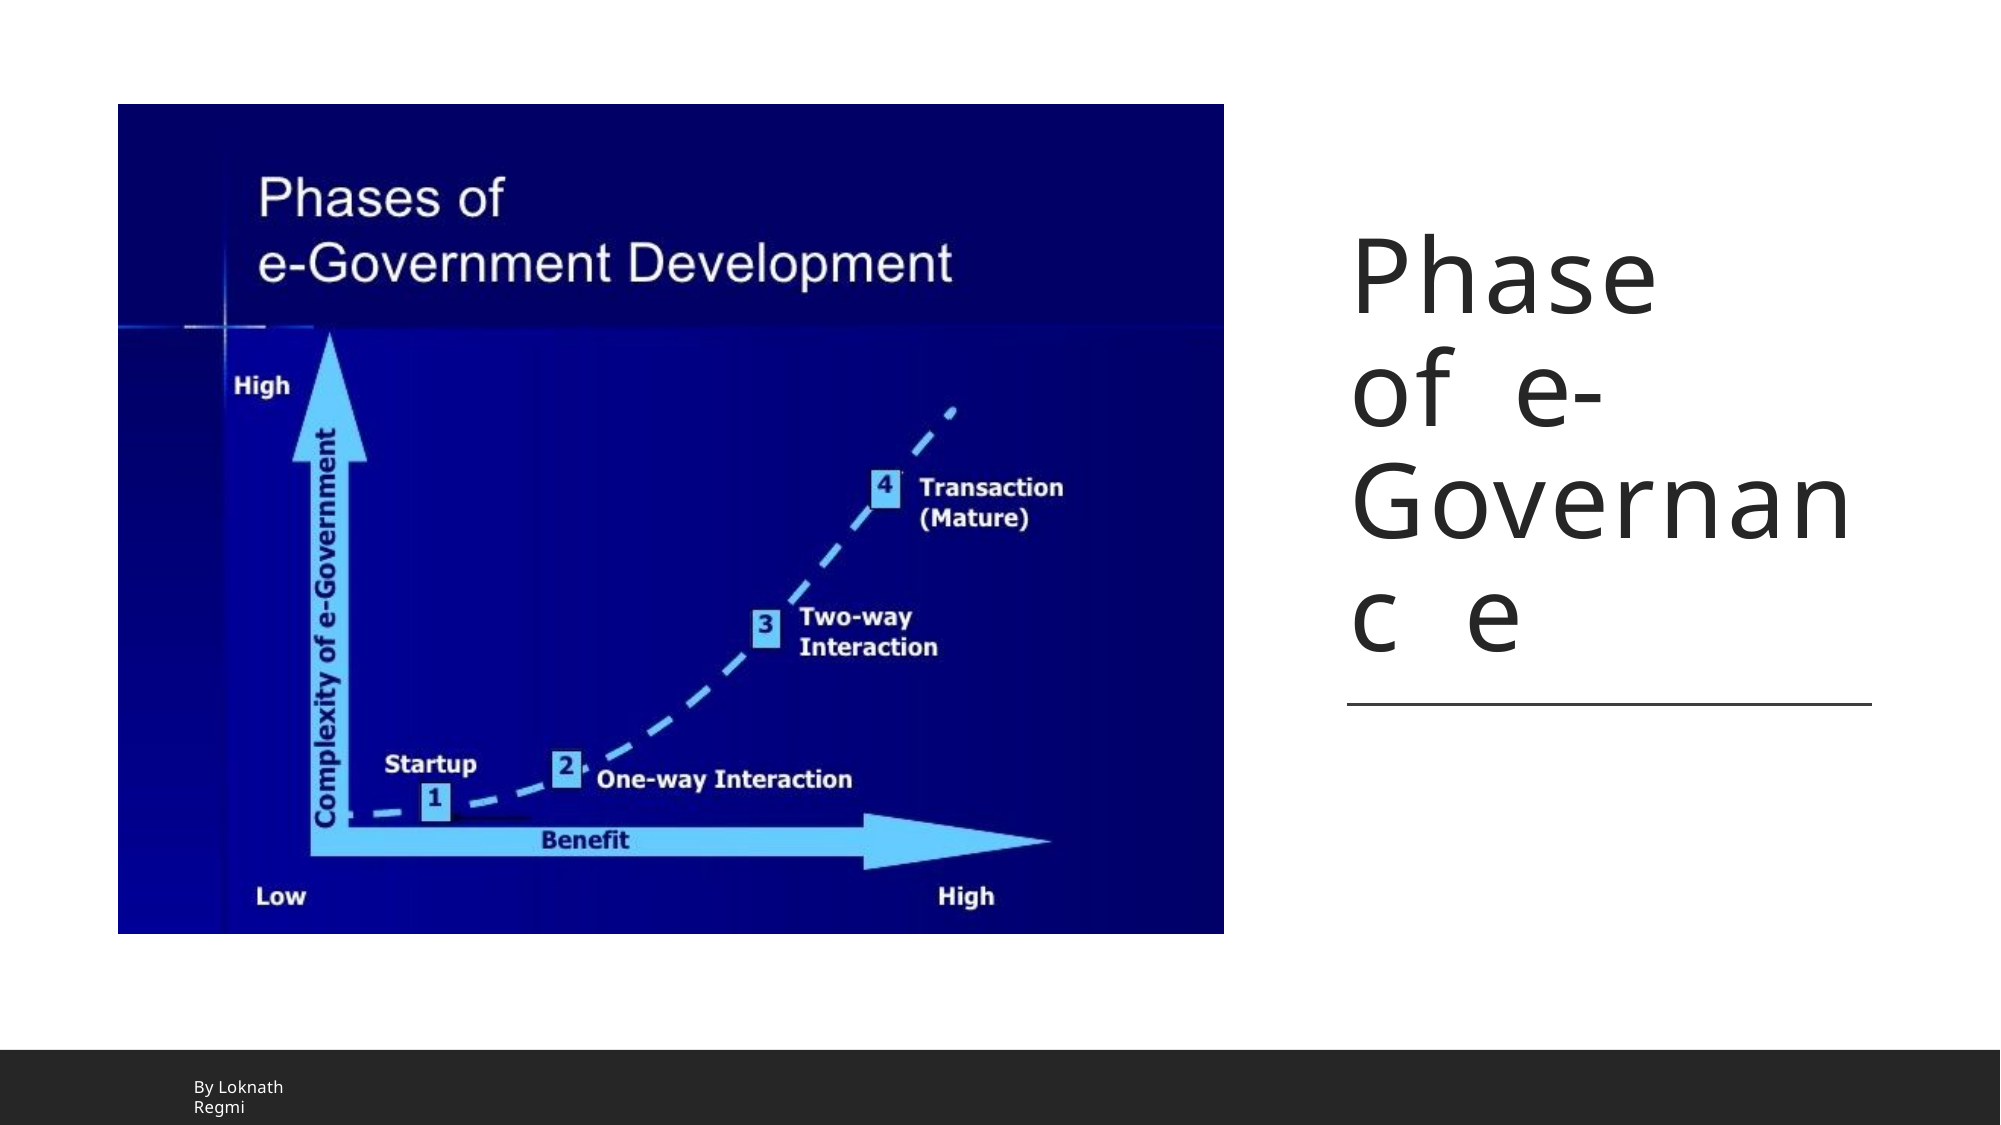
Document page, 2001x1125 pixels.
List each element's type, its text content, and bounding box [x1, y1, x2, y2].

text_box [0, 1049, 2000, 1125]
footer By Loknath Regmi [191, 1073, 334, 1125]
text_box Phase of e- Governanc e [1347, 205, 1879, 672]
picture [117, 104, 1224, 935]
